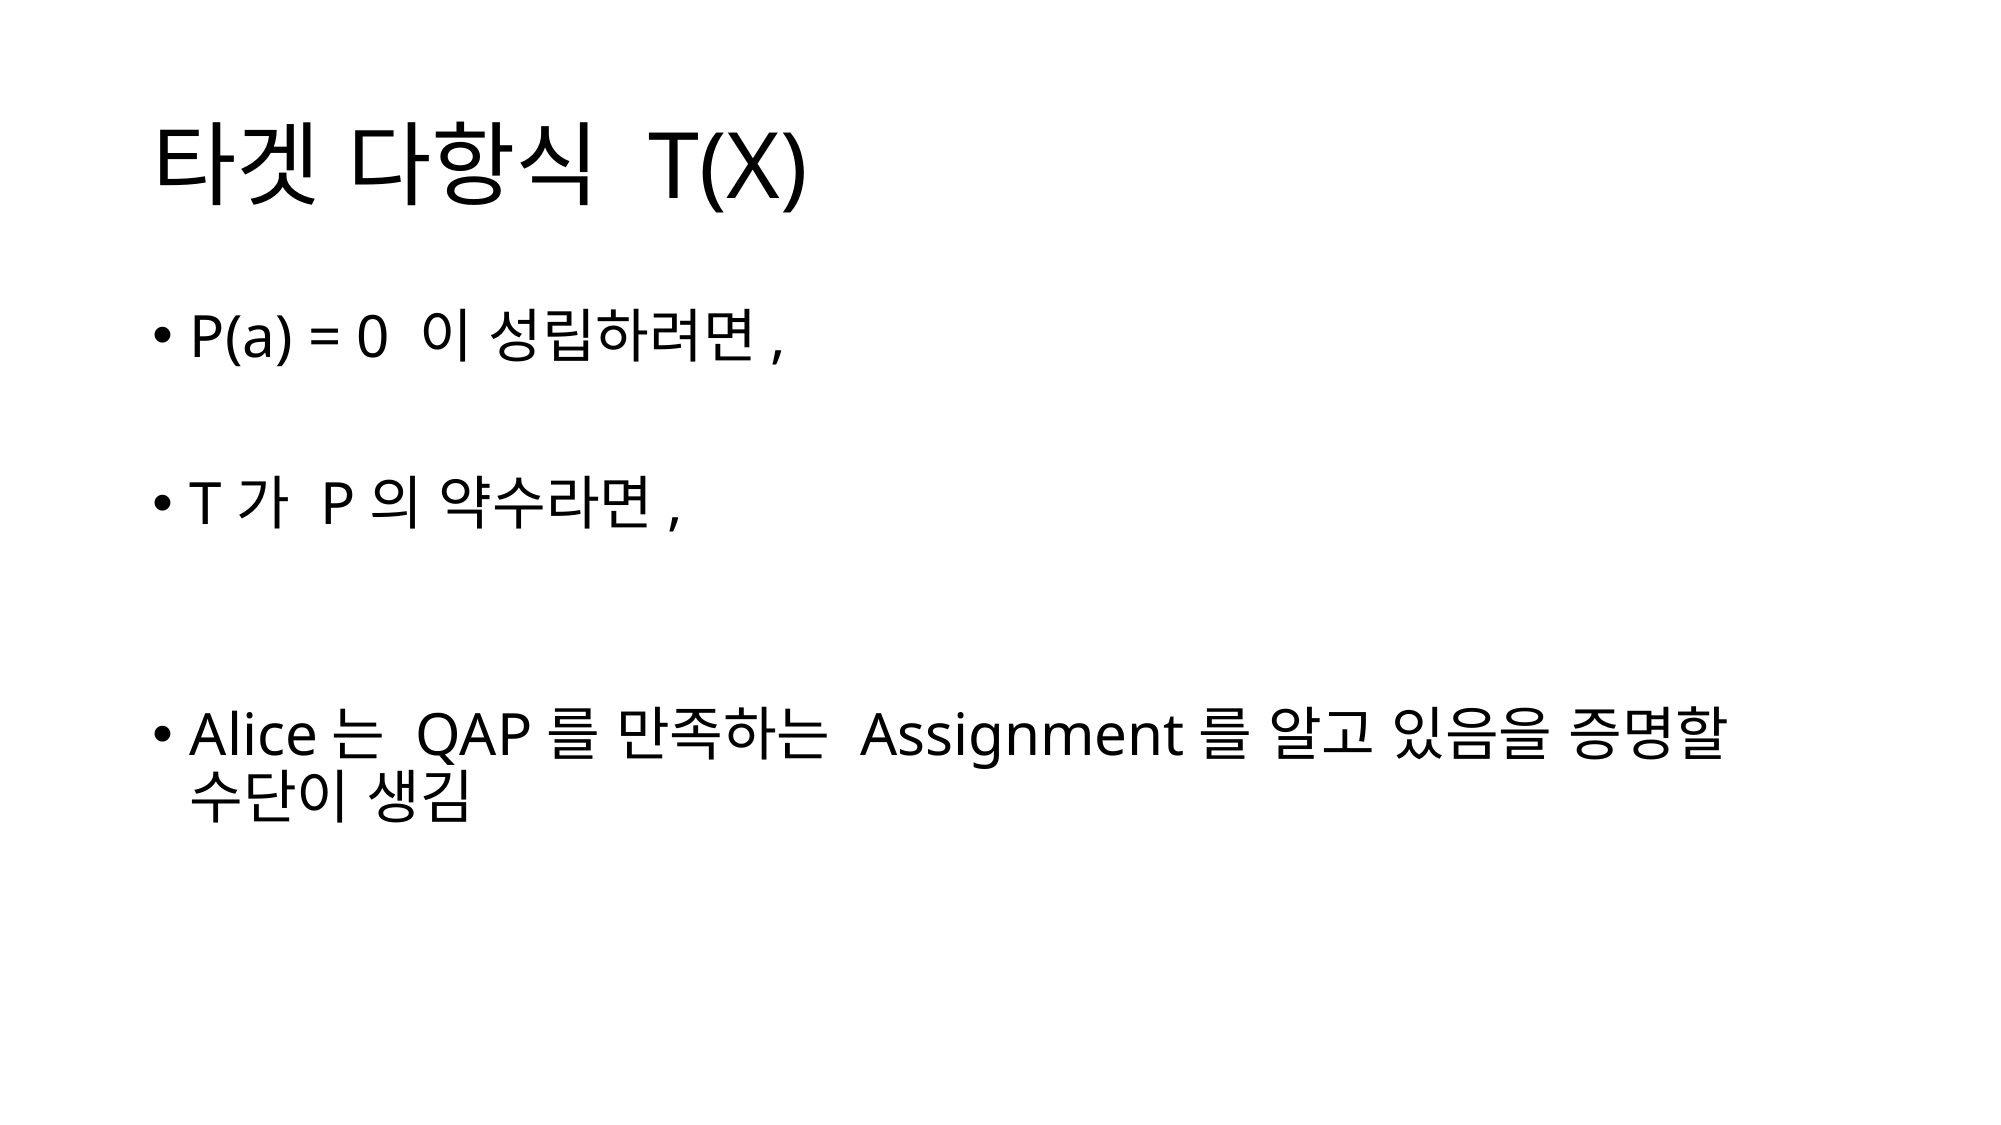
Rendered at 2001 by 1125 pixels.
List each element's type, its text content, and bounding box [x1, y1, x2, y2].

title 타겟 다항식 T(X) [137, 59, 1863, 278]
